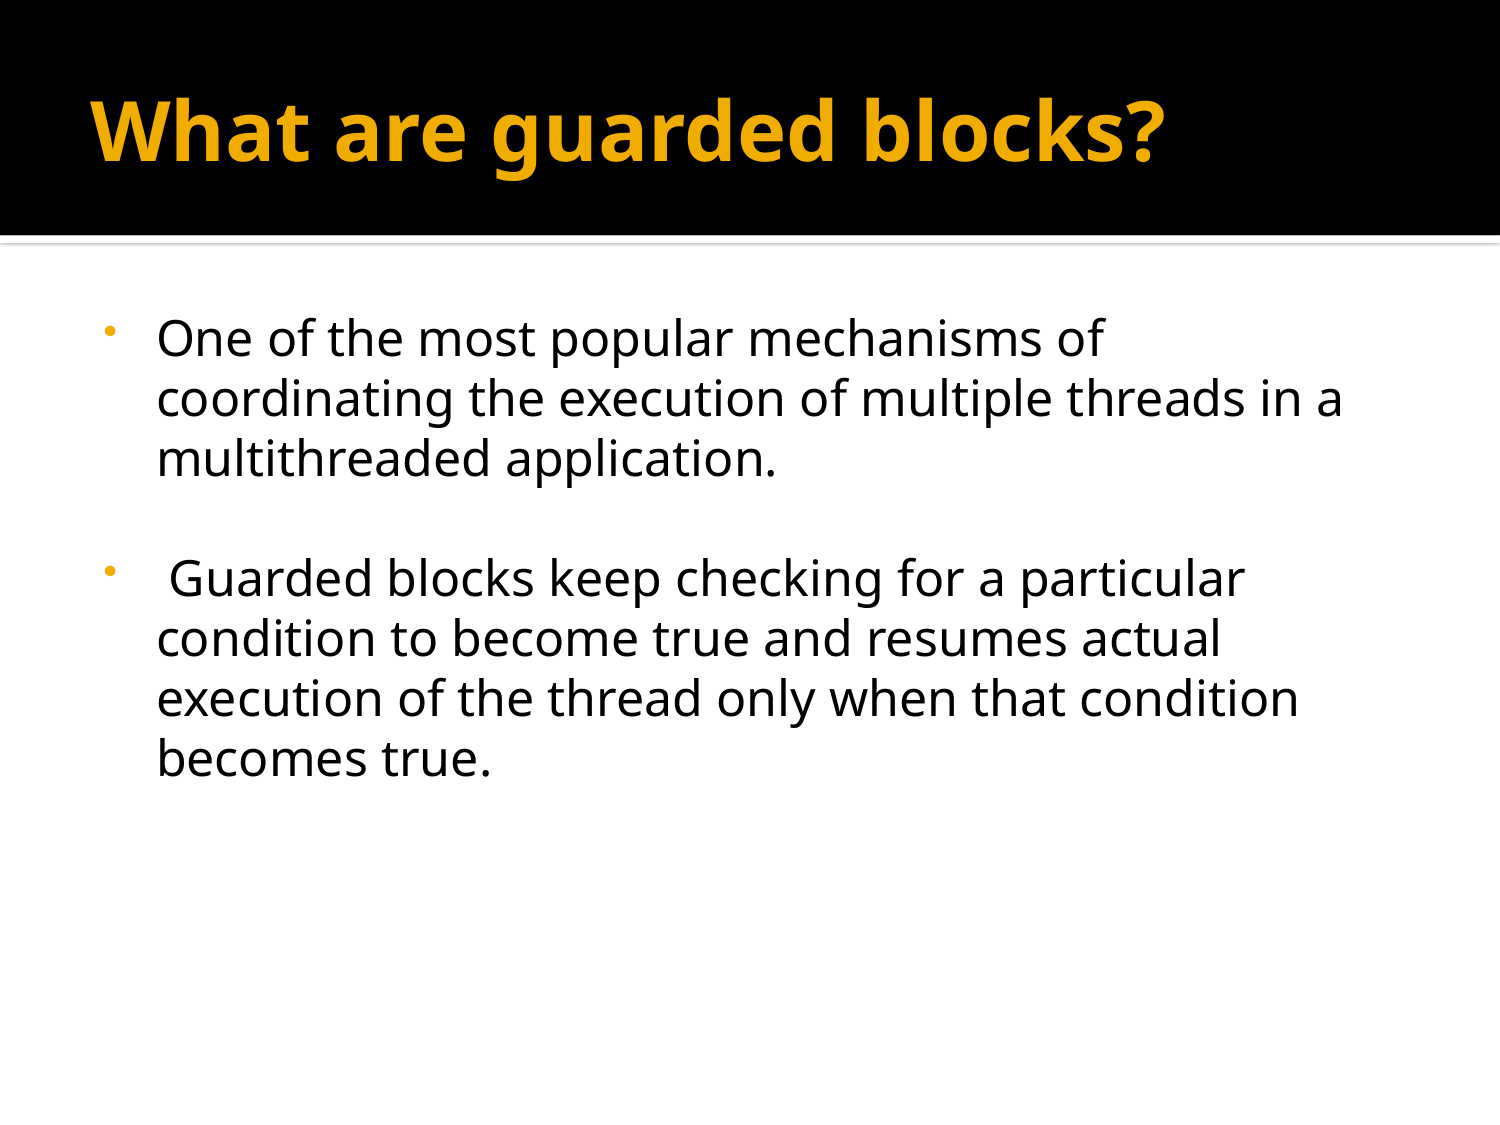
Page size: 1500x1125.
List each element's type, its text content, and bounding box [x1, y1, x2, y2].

title What are guarded blocks? [75, 25, 1425, 231]
list One of the most popular mechanisms of coordinating the execution of multiple threads in a multithreaded application. Guarded blocks keep checking for a particular condition to become true and resumes actual execution of the thread only when that condition becomes true. [75, 291, 1425, 1050]
